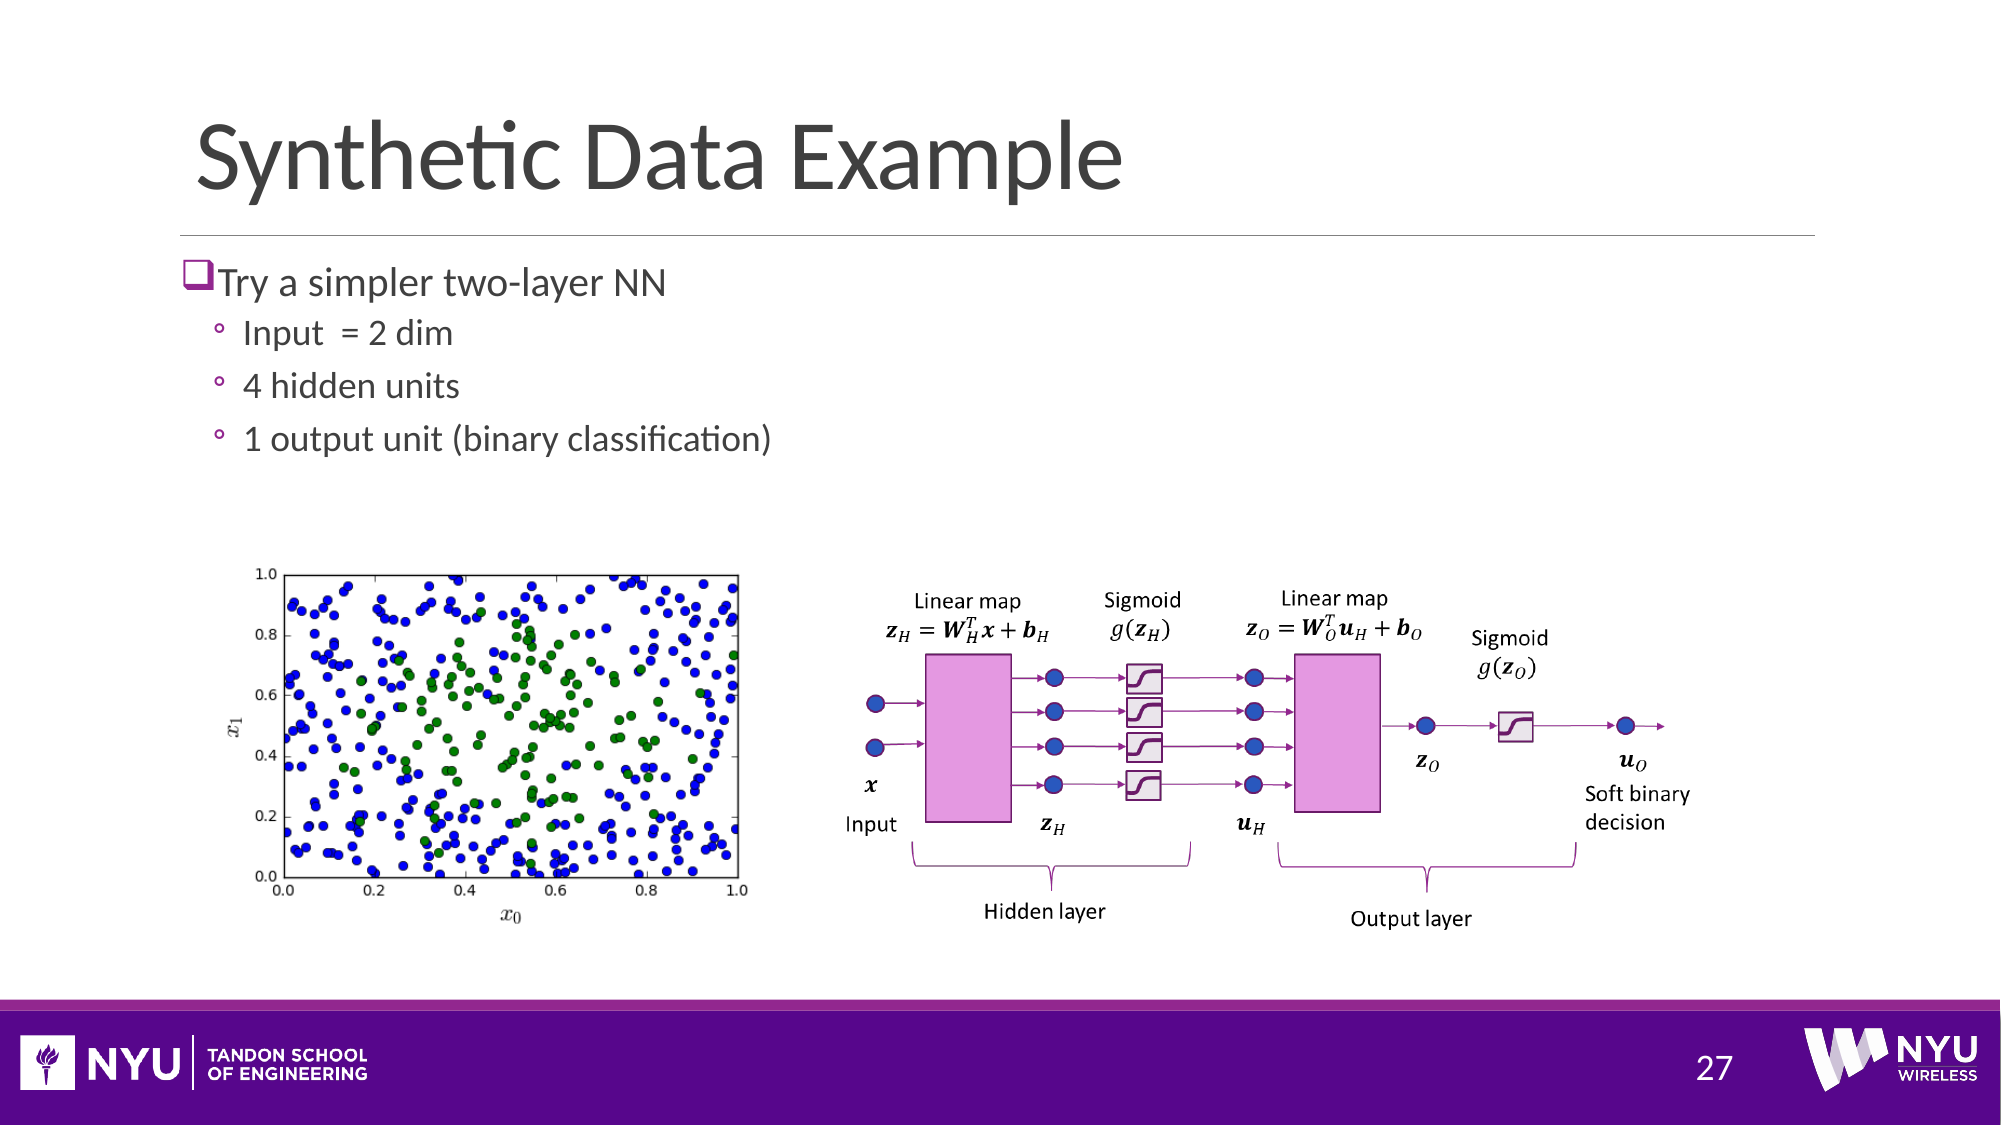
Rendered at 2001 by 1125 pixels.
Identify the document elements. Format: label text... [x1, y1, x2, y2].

title Synthetic Data Example [180, 47, 1830, 218]
picture [204, 561, 771, 929]
picture [829, 574, 1710, 947]
slide_number 27 [1533, 1035, 1749, 1096]
